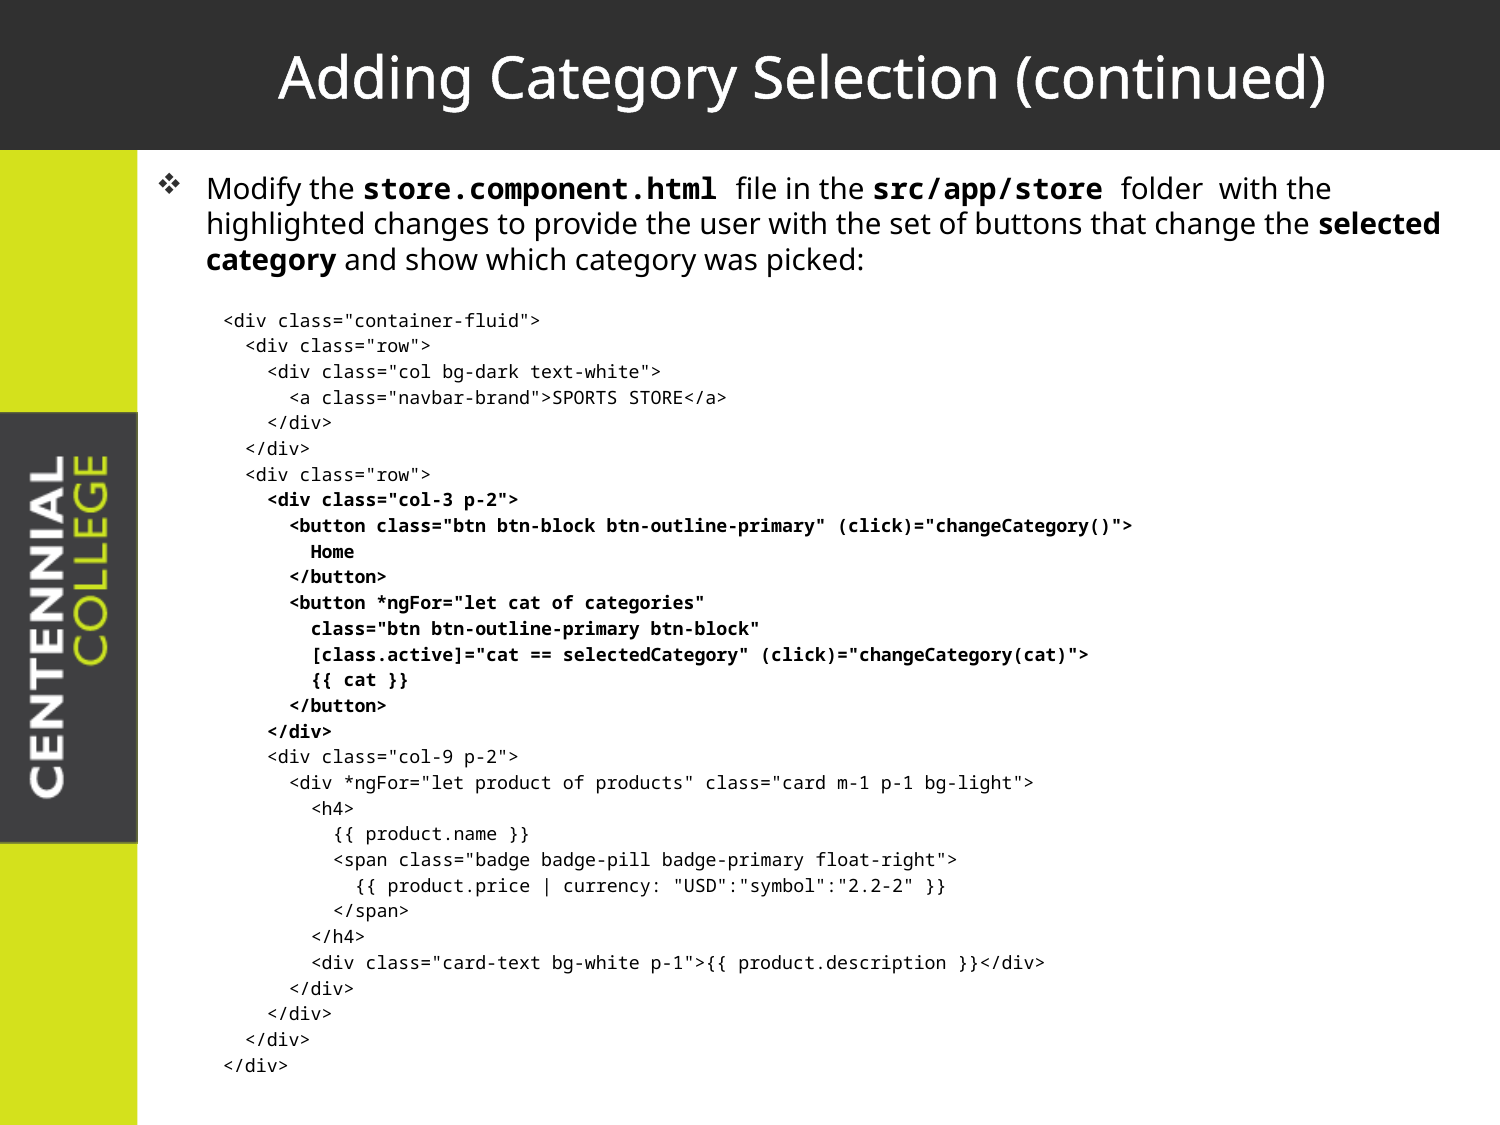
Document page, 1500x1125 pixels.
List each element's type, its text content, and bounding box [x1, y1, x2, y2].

title Adding Category Selection (continued) [137, 0, 1467, 150]
list Modify the store.component.html file in the src/app/store folder with the highlighted changes to provide the user with the set of buttons that change the selected category and show which category was picked: <div class="container-fluid"> <div class="row"> <div class="col bg-dark text-white"> <a class="navbar-brand">SPORTS STORE</a> </div> </div> <div class="row"> <div class="col-3 p-2"> <button class="btn btn-block btn-outline-primary" (click)="changeCategory()"> Home </button> <button *ngFor="let cat of categories" class="btn btn-outline-primary btn-block" [class.active]="cat == selectedCategory" (click)="changeCategory(cat)"> {{ cat }} </button> </div> <div class="col-9 p-2"> <div *ngFor="let product of products" class="card m-1 p-1 bg-light"> <h4> {{ product.name }} <span class="badge badge-pill badge-primary float-right"> {{ product.price | currency: "USD":"symbol":"2.2-2" }} </span> </h4> <div class="card-text bg-white p-1">{{ product.description }}</div> </div> </div> </div> </div> [141, 162, 1467, 1088]
picture [0, 412, 138, 844]
